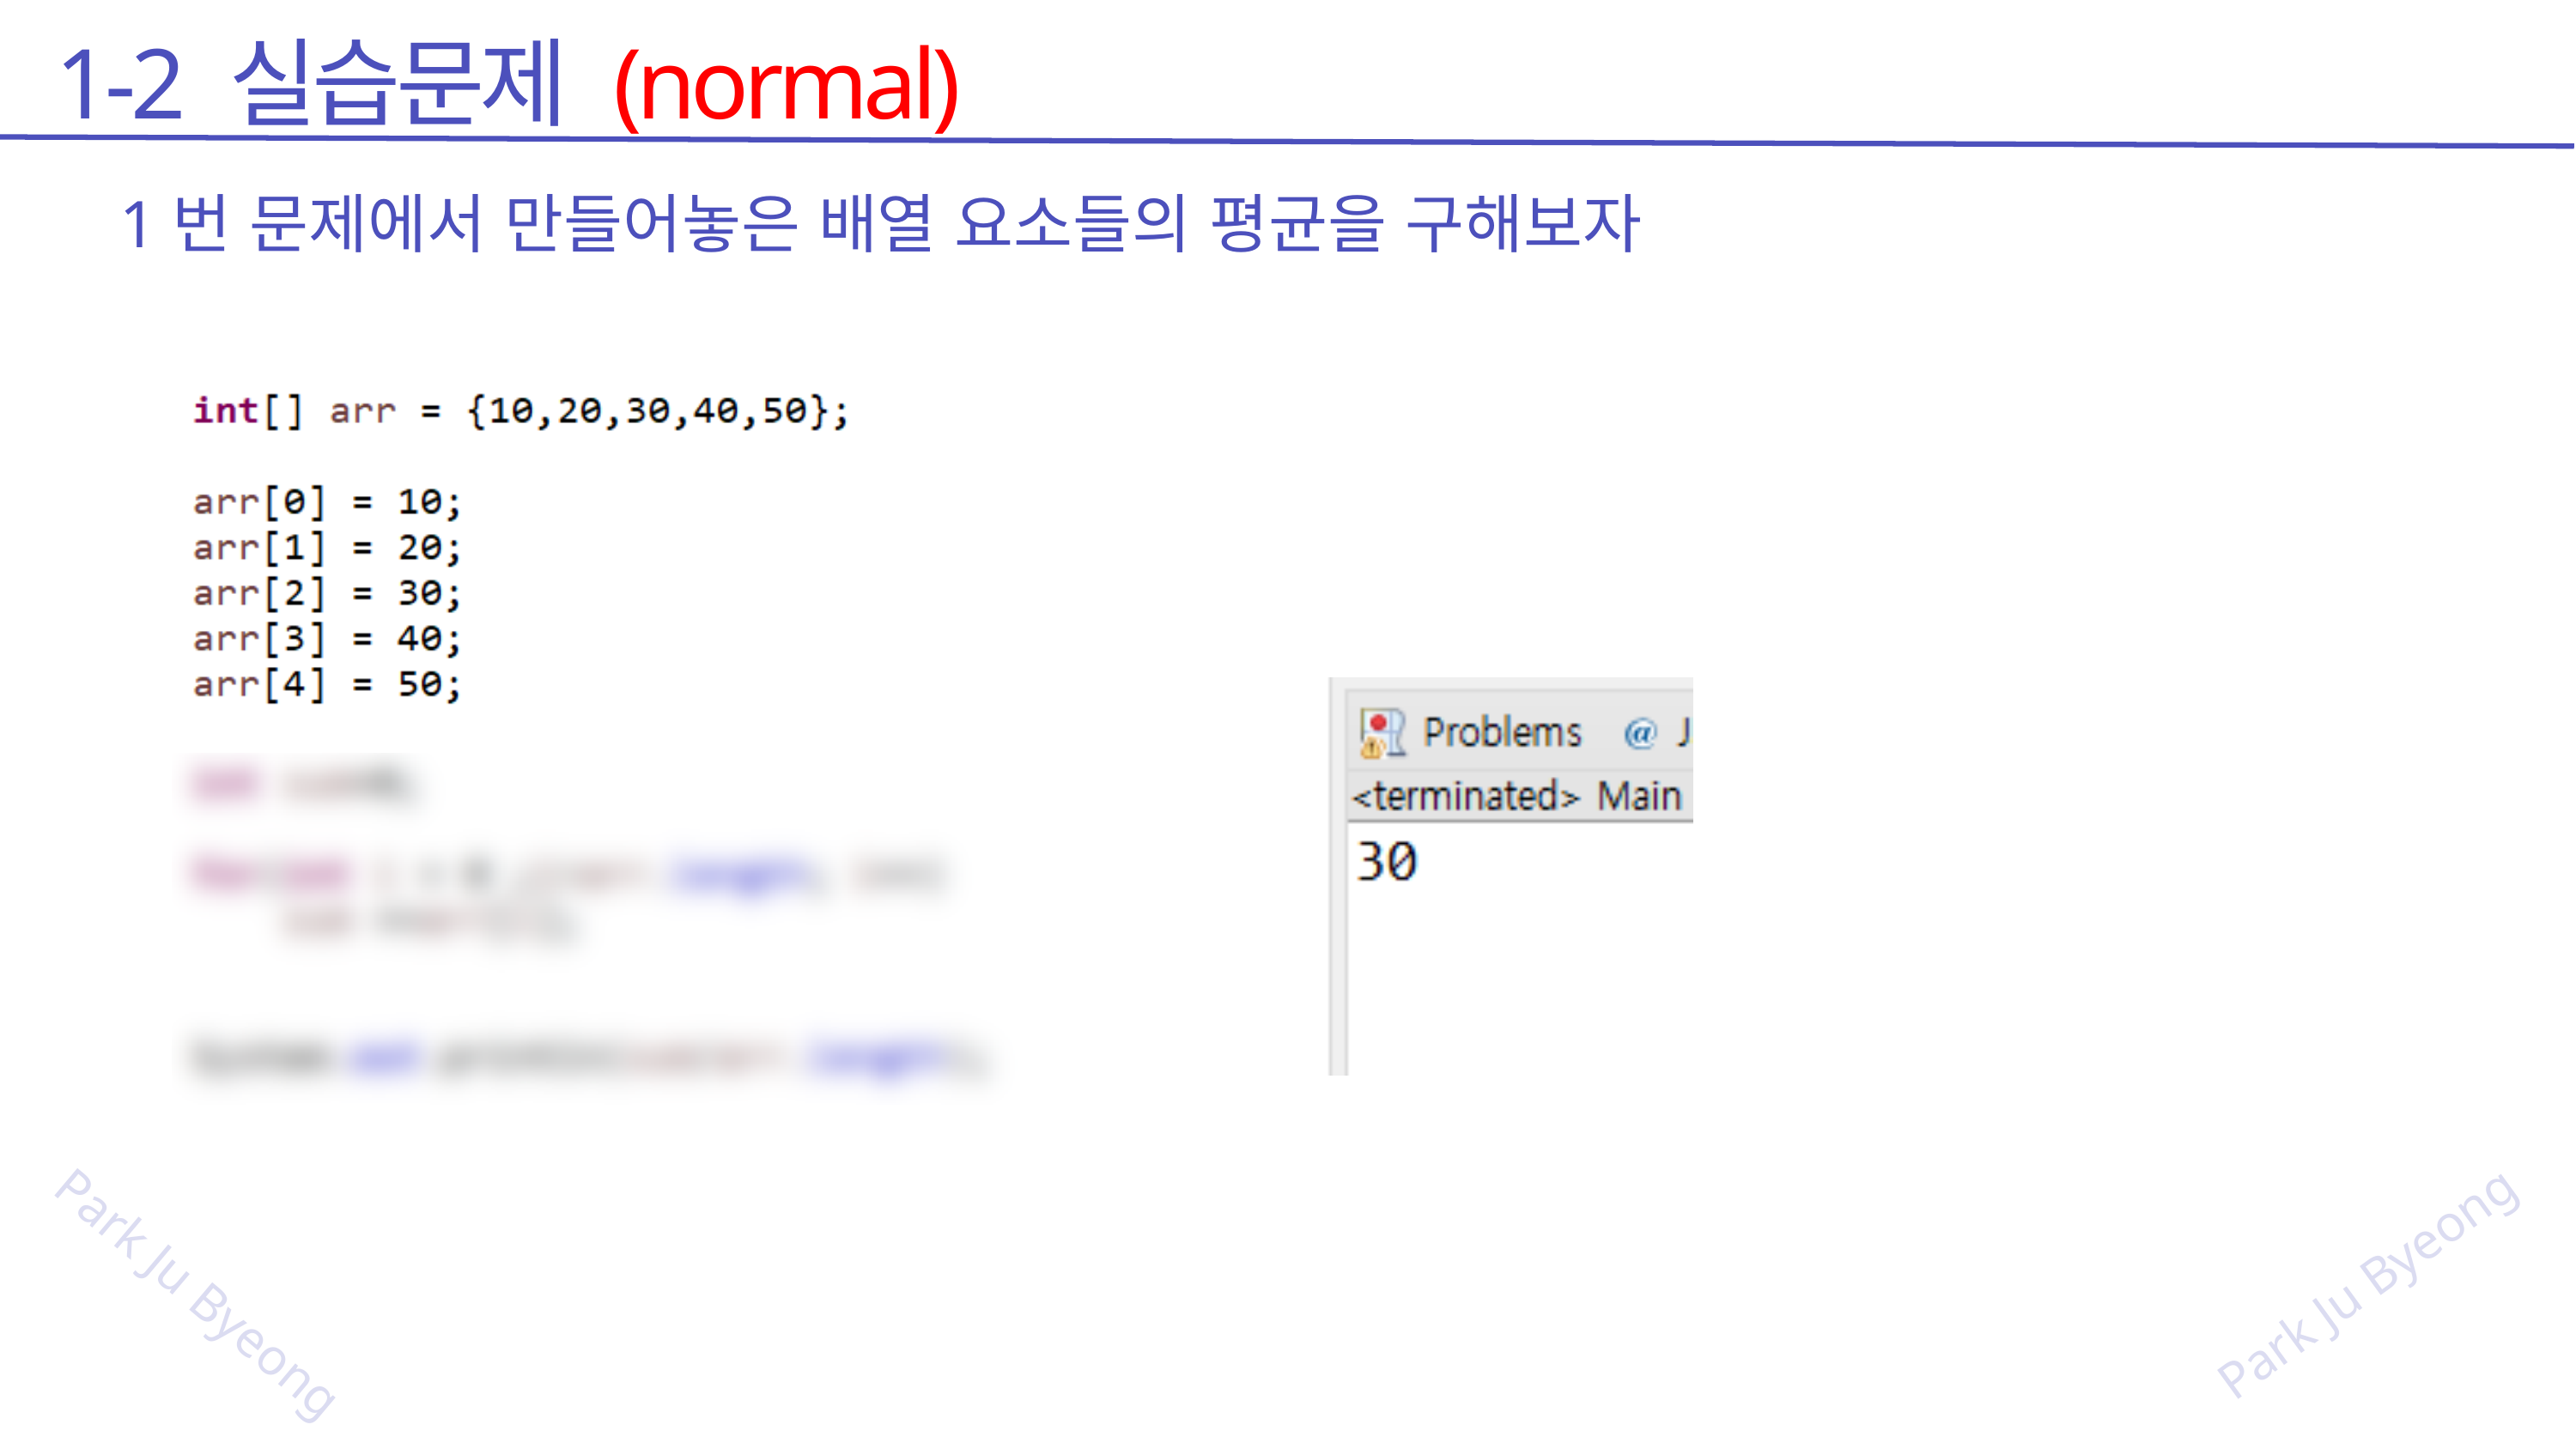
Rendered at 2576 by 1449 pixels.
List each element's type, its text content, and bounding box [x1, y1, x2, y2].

picture [171, 370, 1024, 1105]
text_box 1번 문제에서 만들어놓은 배열 요소들의 평균을 구해보자 [107, 176, 2383, 267]
picture [1298, 677, 1694, 1076]
text_box 1-2 실습문제 (normal) [42, 15, 1589, 134]
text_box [0, 136, 2574, 147]
